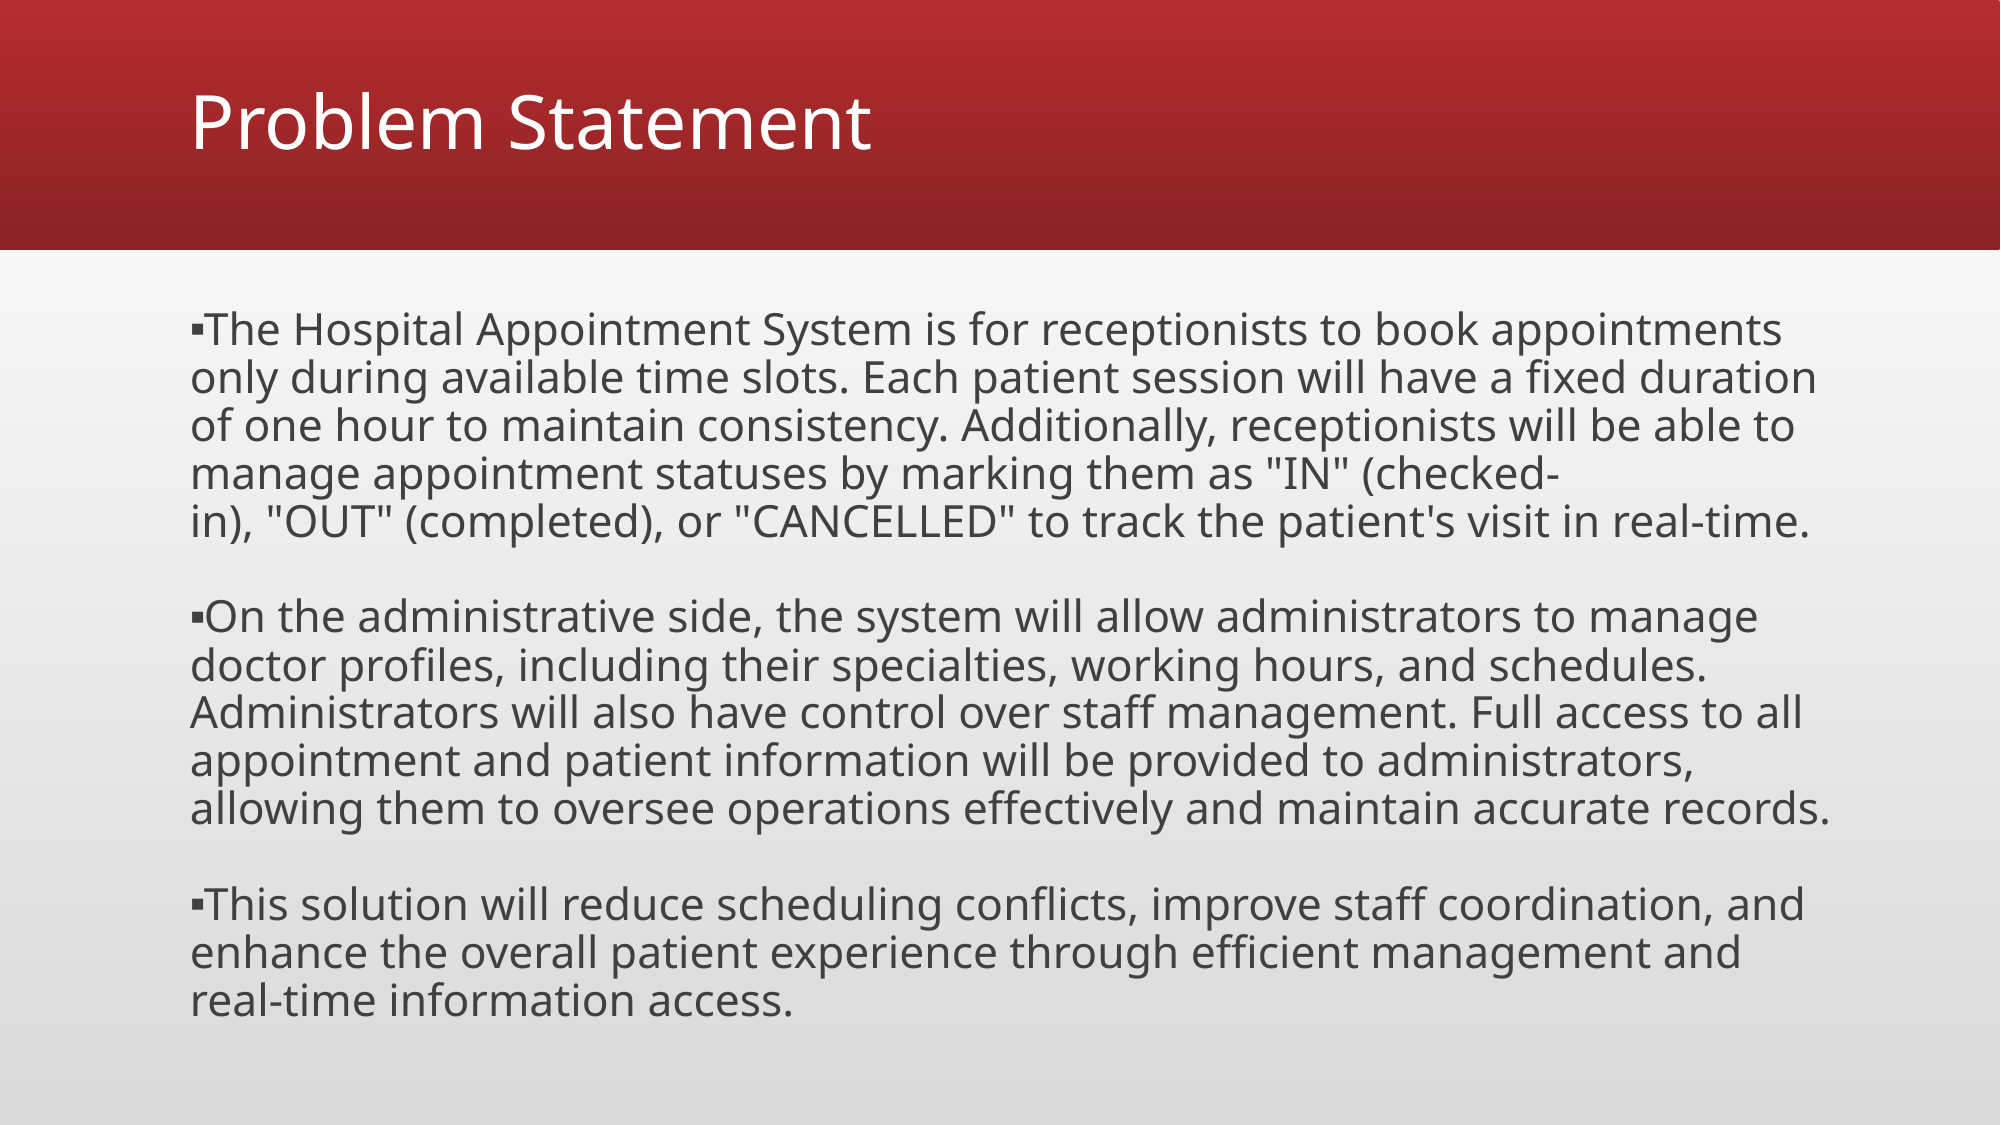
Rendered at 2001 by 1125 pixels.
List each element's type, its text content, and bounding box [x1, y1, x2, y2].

list The Hospital Appointment System is for receptionists to book appointments only during available time slots. Each patient session will have a fixed duration of one hour to maintain consistency. Additionally, receptionists will be able to manage appointment statuses by marking them as "IN" (checked-in), "OUT" (completed), or "CANCELLED" to track the patient's visit in real-time. On the administrative side, the system will allow administrators to manage doctor profiles, including their specialties, working hours, and schedules. Administrators will also have control over staff management. Full access to all appointment and patient information will be provided to administrators, allowing them to oversee operations effectively and maintain accurate records. This solution will reduce scheduling conflicts, improve staff coordination, and enhance the overall patient experience through efficient management and real-time information access. [174, 299, 1863, 1050]
title Problem Statement [174, 16, 1825, 234]
